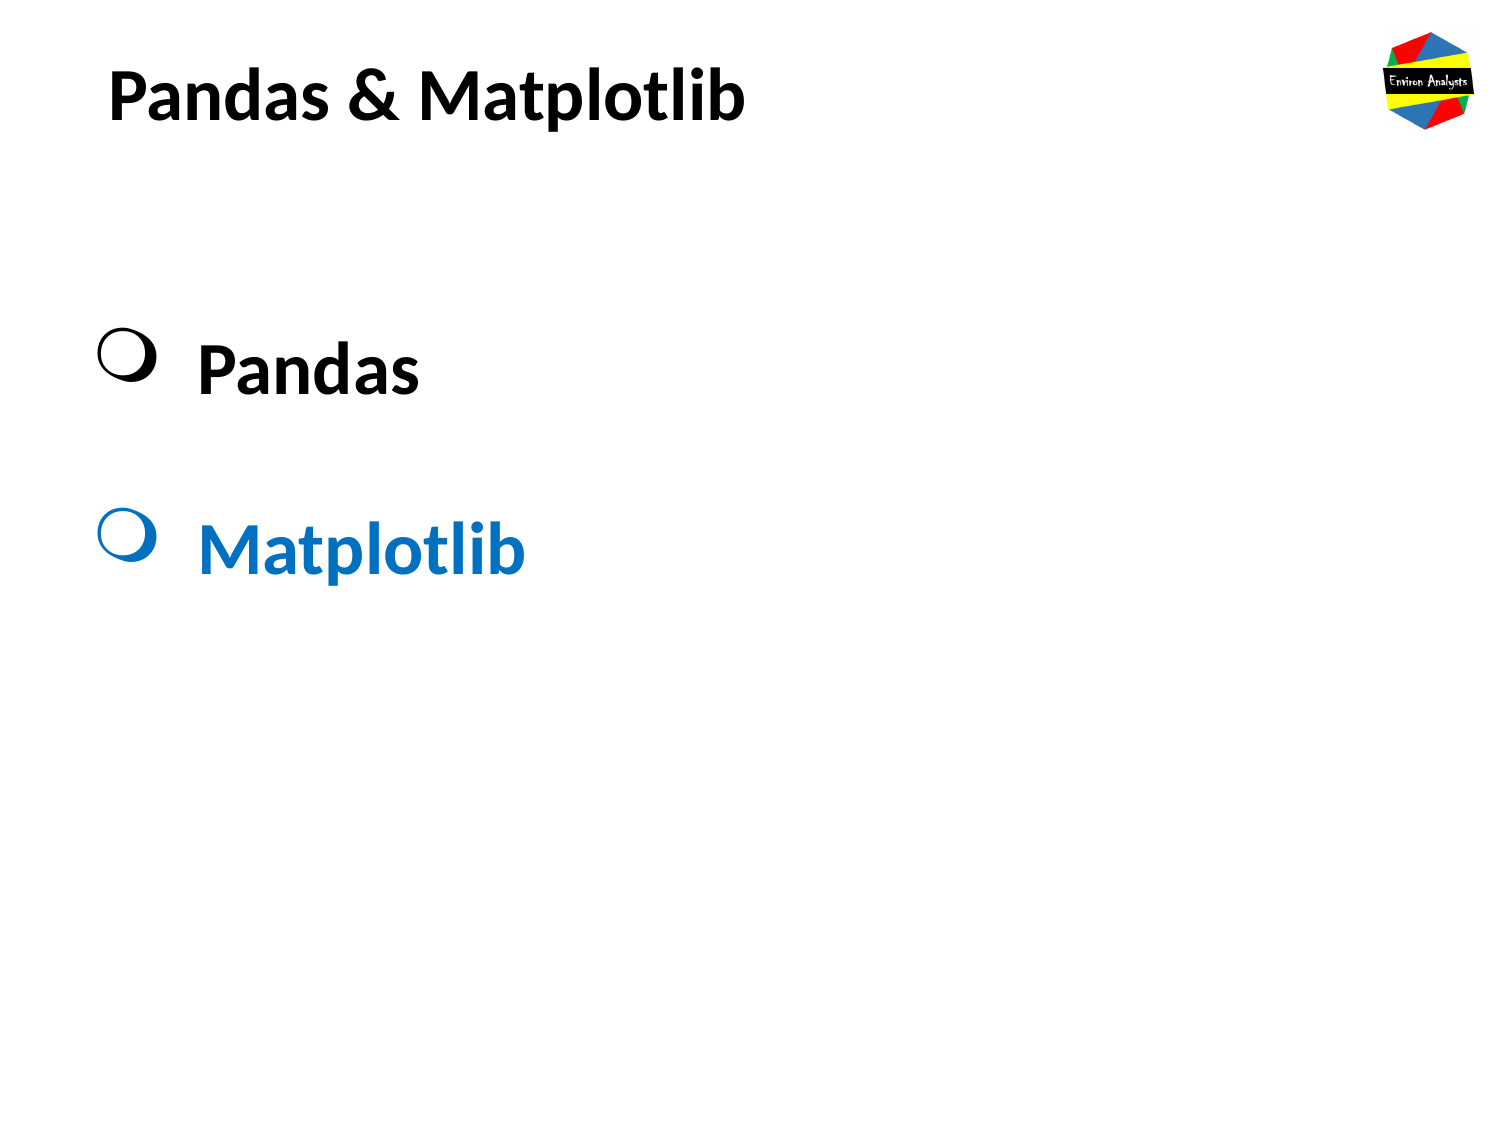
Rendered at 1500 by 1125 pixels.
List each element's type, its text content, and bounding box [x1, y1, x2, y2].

text_box Pandas & Matplotlib [33, 37, 823, 143]
text_box Pandas Matplotlib [77, 312, 1212, 597]
picture [1380, 25, 1482, 132]
